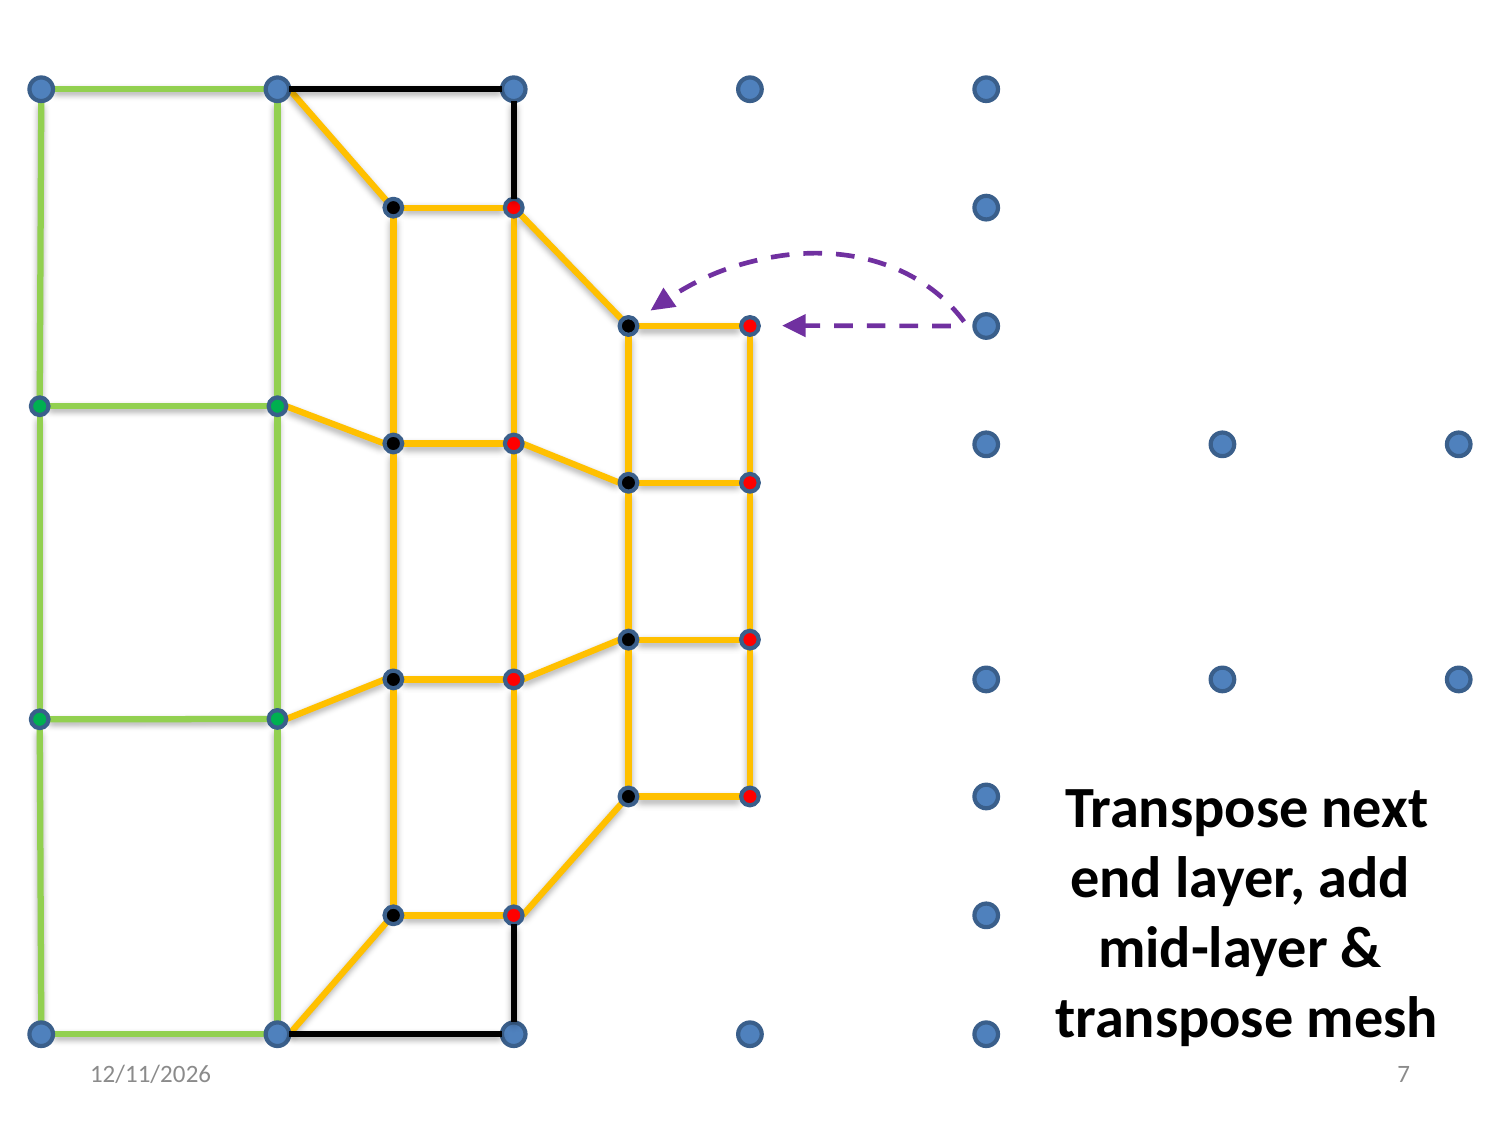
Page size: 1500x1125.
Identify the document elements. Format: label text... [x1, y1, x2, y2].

text_box [502, 669, 522, 691]
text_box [289, 921, 388, 1033]
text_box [289, 97, 388, 202]
text_box [783, 327, 949, 332]
text_box [502, 433, 525, 455]
text_box [266, 396, 288, 418]
text_box [28, 709, 51, 730]
text_box [382, 905, 405, 927]
text_box [972, 665, 1001, 694]
text_box [972, 312, 1001, 340]
text_box [972, 75, 1001, 104]
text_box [286, 679, 385, 720]
text_box Transpose next end layer, add mid-layer & transpose mesh [1040, 761, 1453, 1057]
slide_number 7 [1074, 1057, 1425, 1103]
text_box [1444, 430, 1473, 459]
text_box [502, 200, 525, 219]
text_box [972, 1020, 1001, 1049]
text_box [266, 709, 285, 730]
text_box [27, 75, 55, 103]
text_box [28, 396, 51, 418]
text_box [620, 472, 640, 494]
text_box [385, 433, 404, 455]
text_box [36, 1020, 45, 1027]
text_box [1208, 430, 1237, 459]
text_box [1208, 665, 1237, 694]
text_box [1444, 665, 1473, 694]
text_box [972, 901, 1001, 930]
text_box [263, 1021, 285, 1042]
text_box [263, 75, 291, 104]
text_box [617, 786, 640, 808]
text_box [972, 193, 1001, 222]
text_box [502, 905, 522, 925]
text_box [522, 639, 620, 680]
text_box [617, 629, 640, 651]
text_box [972, 430, 1001, 459]
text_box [522, 802, 623, 916]
text_box [739, 629, 761, 651]
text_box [286, 406, 385, 444]
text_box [519, 213, 623, 320]
text_box [27, 1021, 55, 1049]
text_box [736, 1020, 764, 1049]
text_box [36, 395, 44, 401]
text_box [382, 669, 405, 691]
text_box [972, 782, 1001, 811]
text_box [739, 786, 761, 808]
text_box [500, 1022, 528, 1049]
text_box [736, 75, 764, 104]
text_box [522, 443, 620, 484]
text_box [739, 472, 761, 494]
text_box [382, 196, 405, 219]
text_box [650, 252, 965, 468]
text_box [500, 75, 528, 102]
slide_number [75, 1042, 425, 1103]
text_box [617, 315, 640, 337]
